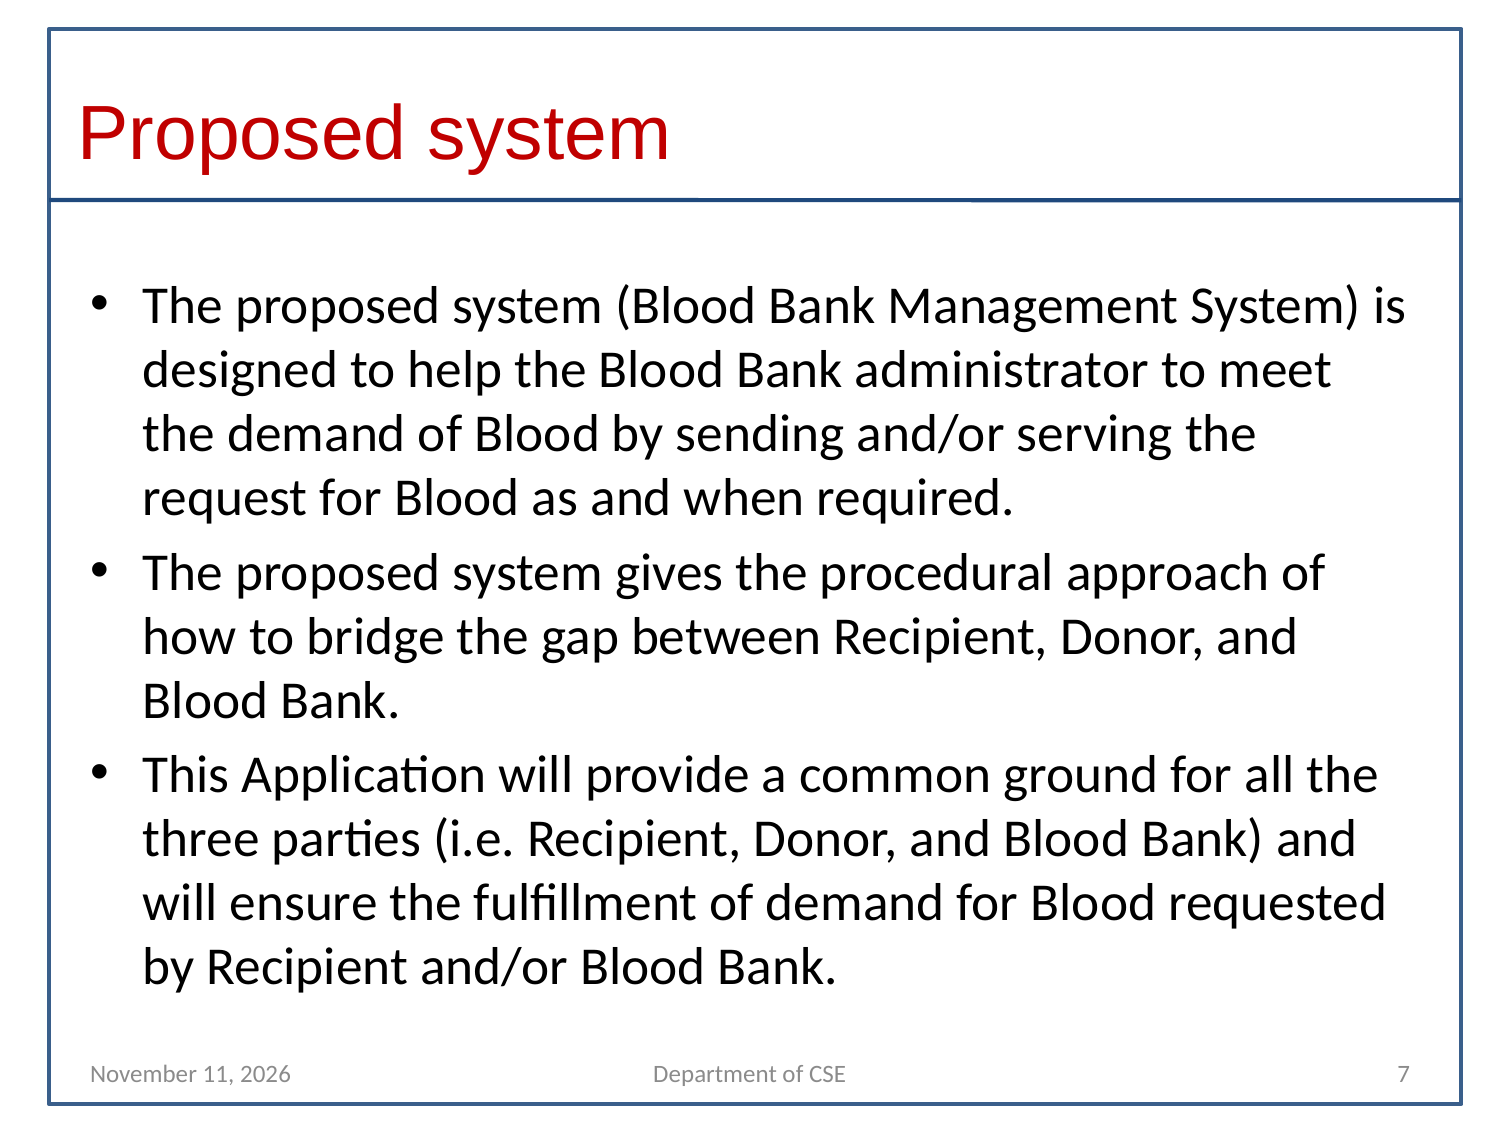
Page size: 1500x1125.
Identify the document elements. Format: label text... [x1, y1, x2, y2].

footer Department of CSE [512, 1042, 988, 1103]
title Proposed system [62, 75, 1413, 183]
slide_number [75, 1042, 425, 1103]
list The proposed system (Blood Bank Management System) is designed to help the Blood Bank administrator to meet the demand of Blood by sending and/or serving the request for Blood as and when required. The proposed system gives the procedural approach of how to bridge the gap between Recipient, Donor, and Blood Bank. This Application will provide a common ground for all the three parties (i.e. Recipient, Donor, and Blood Bank) and will ensure the fulfillment of demand for Blood requested by Recipient and/or Blood Bank. [75, 262, 1425, 1005]
slide_number 7 [1074, 1042, 1425, 1103]
